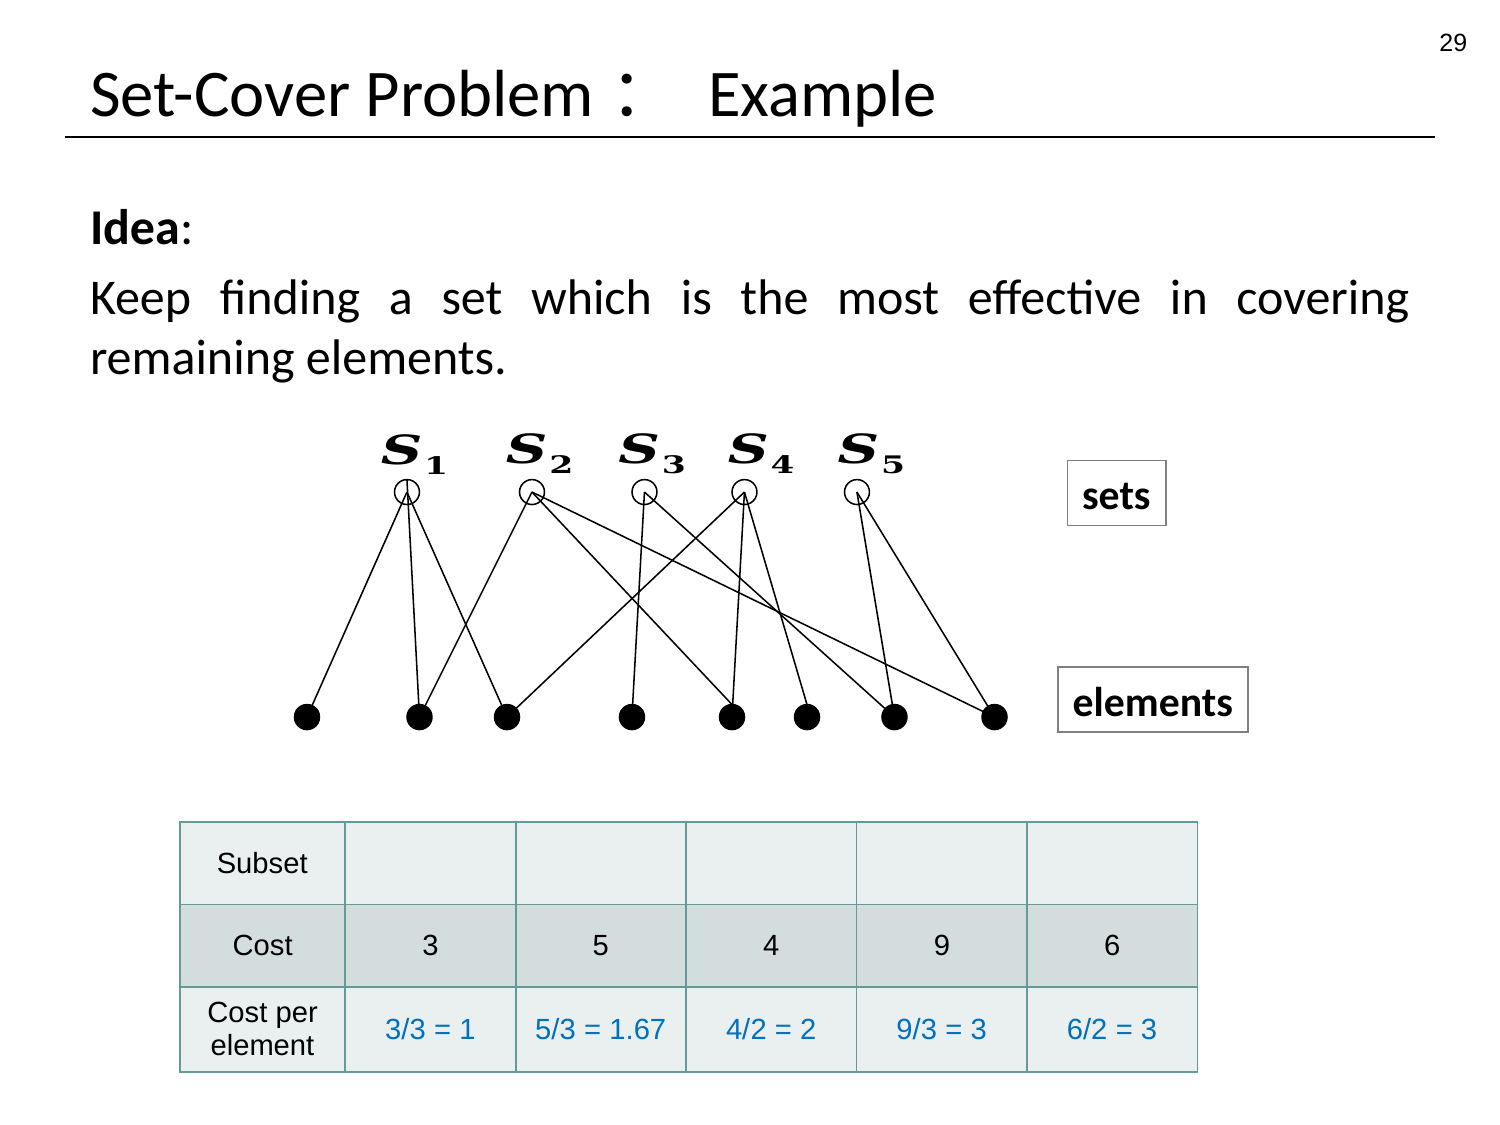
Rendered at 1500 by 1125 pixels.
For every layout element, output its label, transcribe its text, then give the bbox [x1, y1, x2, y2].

text_box [844, 479, 870, 505]
text_box [519, 479, 545, 505]
text_box [494, 704, 520, 730]
text_box [719, 704, 745, 730]
text_box [294, 704, 320, 730]
text_box elements [1057, 667, 1249, 732]
text_box [794, 704, 820, 730]
text_box [394, 479, 420, 505]
text_box [982, 704, 1008, 730]
text_box sets [1067, 460, 1166, 526]
list Idea: Keep finding a set which is the most effective in covering remaining elements. [75, 138, 1425, 1094]
text_box [632, 479, 657, 505]
text_box [407, 704, 432, 730]
text_box [881, 704, 907, 730]
text_box [619, 704, 645, 730]
slide_number 29 [1131, 18, 1483, 62]
text_box [731, 479, 757, 505]
title Set-Cover Problem： Example [75, 20, 1425, 138]
